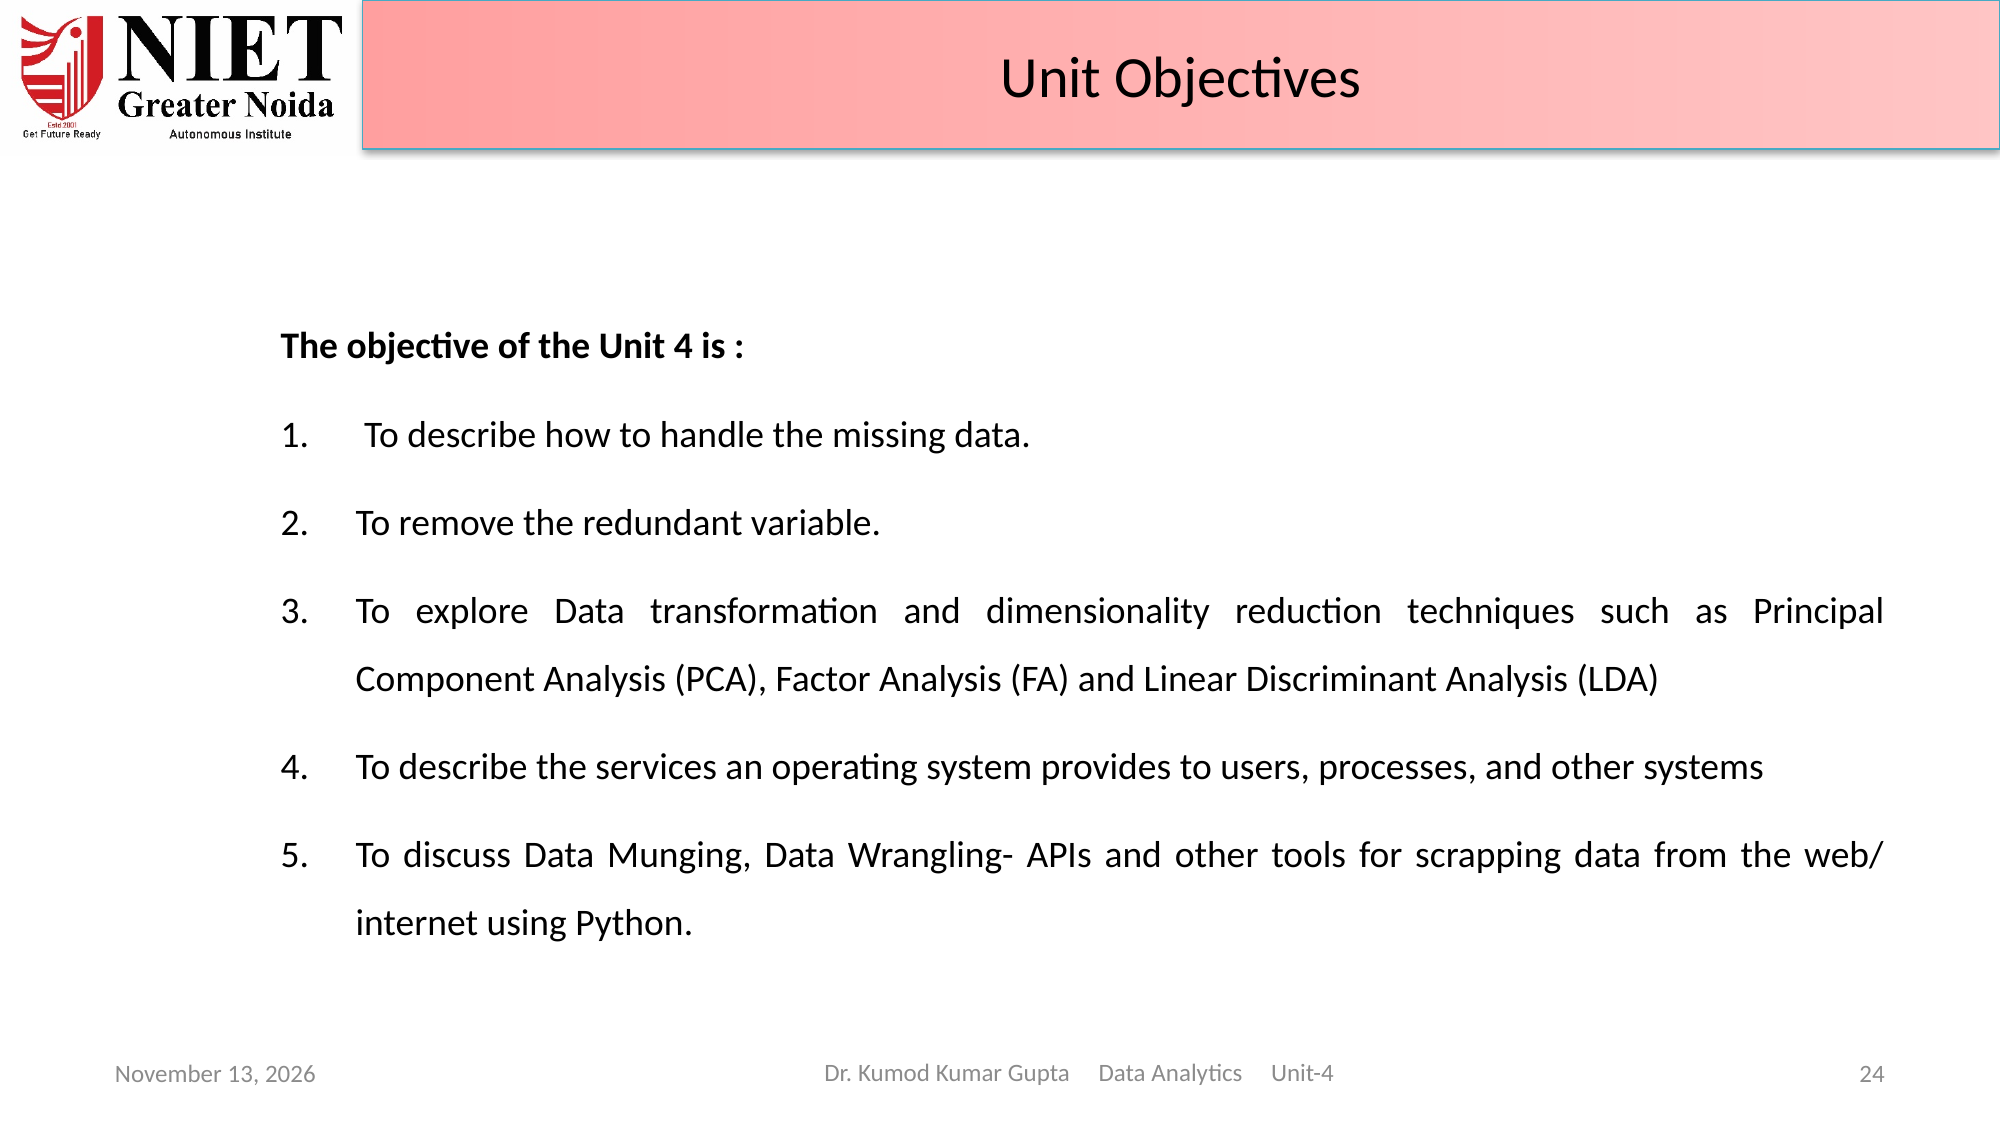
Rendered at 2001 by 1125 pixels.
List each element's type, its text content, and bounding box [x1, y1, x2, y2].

text_box Unit Objectives [363, 0, 2000, 150]
slide_number 24 [1433, 1042, 1900, 1103]
text_box The objective of the Unit 4 is : To describe how to handle the missing data. To remove the redundant variable. To explore Data transformation and dimensionality reduction techniques such as Principal Component Analysis (PCA), Factor Analysis (FA) and Linear Discriminant Analysis (LDA) To describe the services an operating system provides to users, processes, and other systems To discuss Data Munging, Data Wrangling- APIs and other tools for scrapping data from the web/ internet using Python. [265, 200, 1901, 1041]
picture [0, 0, 363, 156]
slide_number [99, 1042, 567, 1103]
footer Dr. Kumod Kumar Gupta Data Analytics Unit-4 [746, 1041, 1413, 1103]
